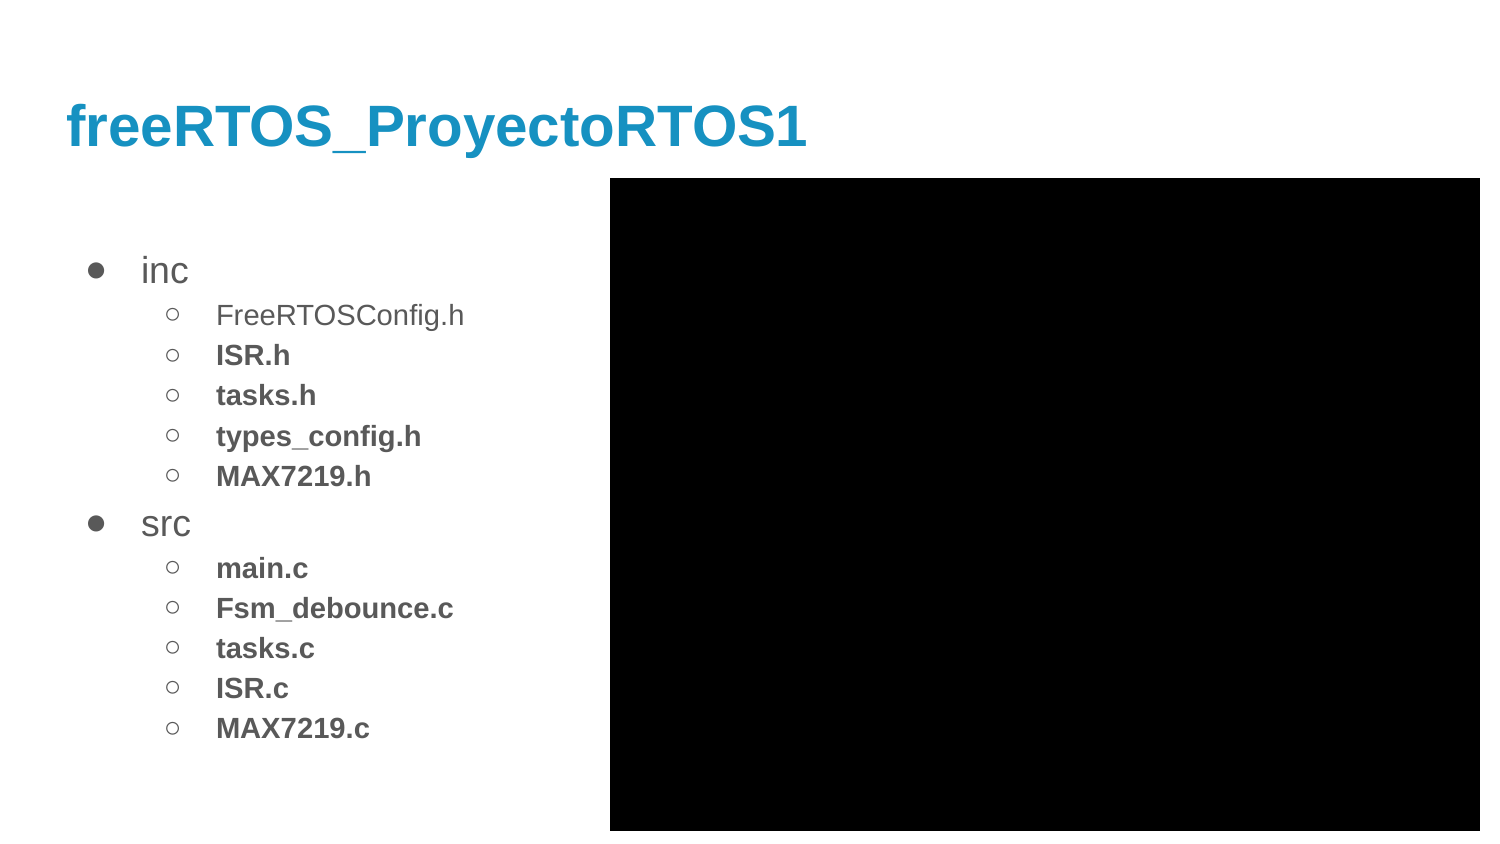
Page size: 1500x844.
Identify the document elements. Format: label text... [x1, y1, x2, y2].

picture [610, 178, 1481, 831]
list inc FreeRTOSConfig.h ISR.h tasks.h types_config.h MAX7219.h src main.c Fsm_debounce.c tasks.c ISR.c MAX7219.c [51, 224, 605, 785]
title freeRTOS_ProyectoRTOS1 [51, 72, 1449, 167]
